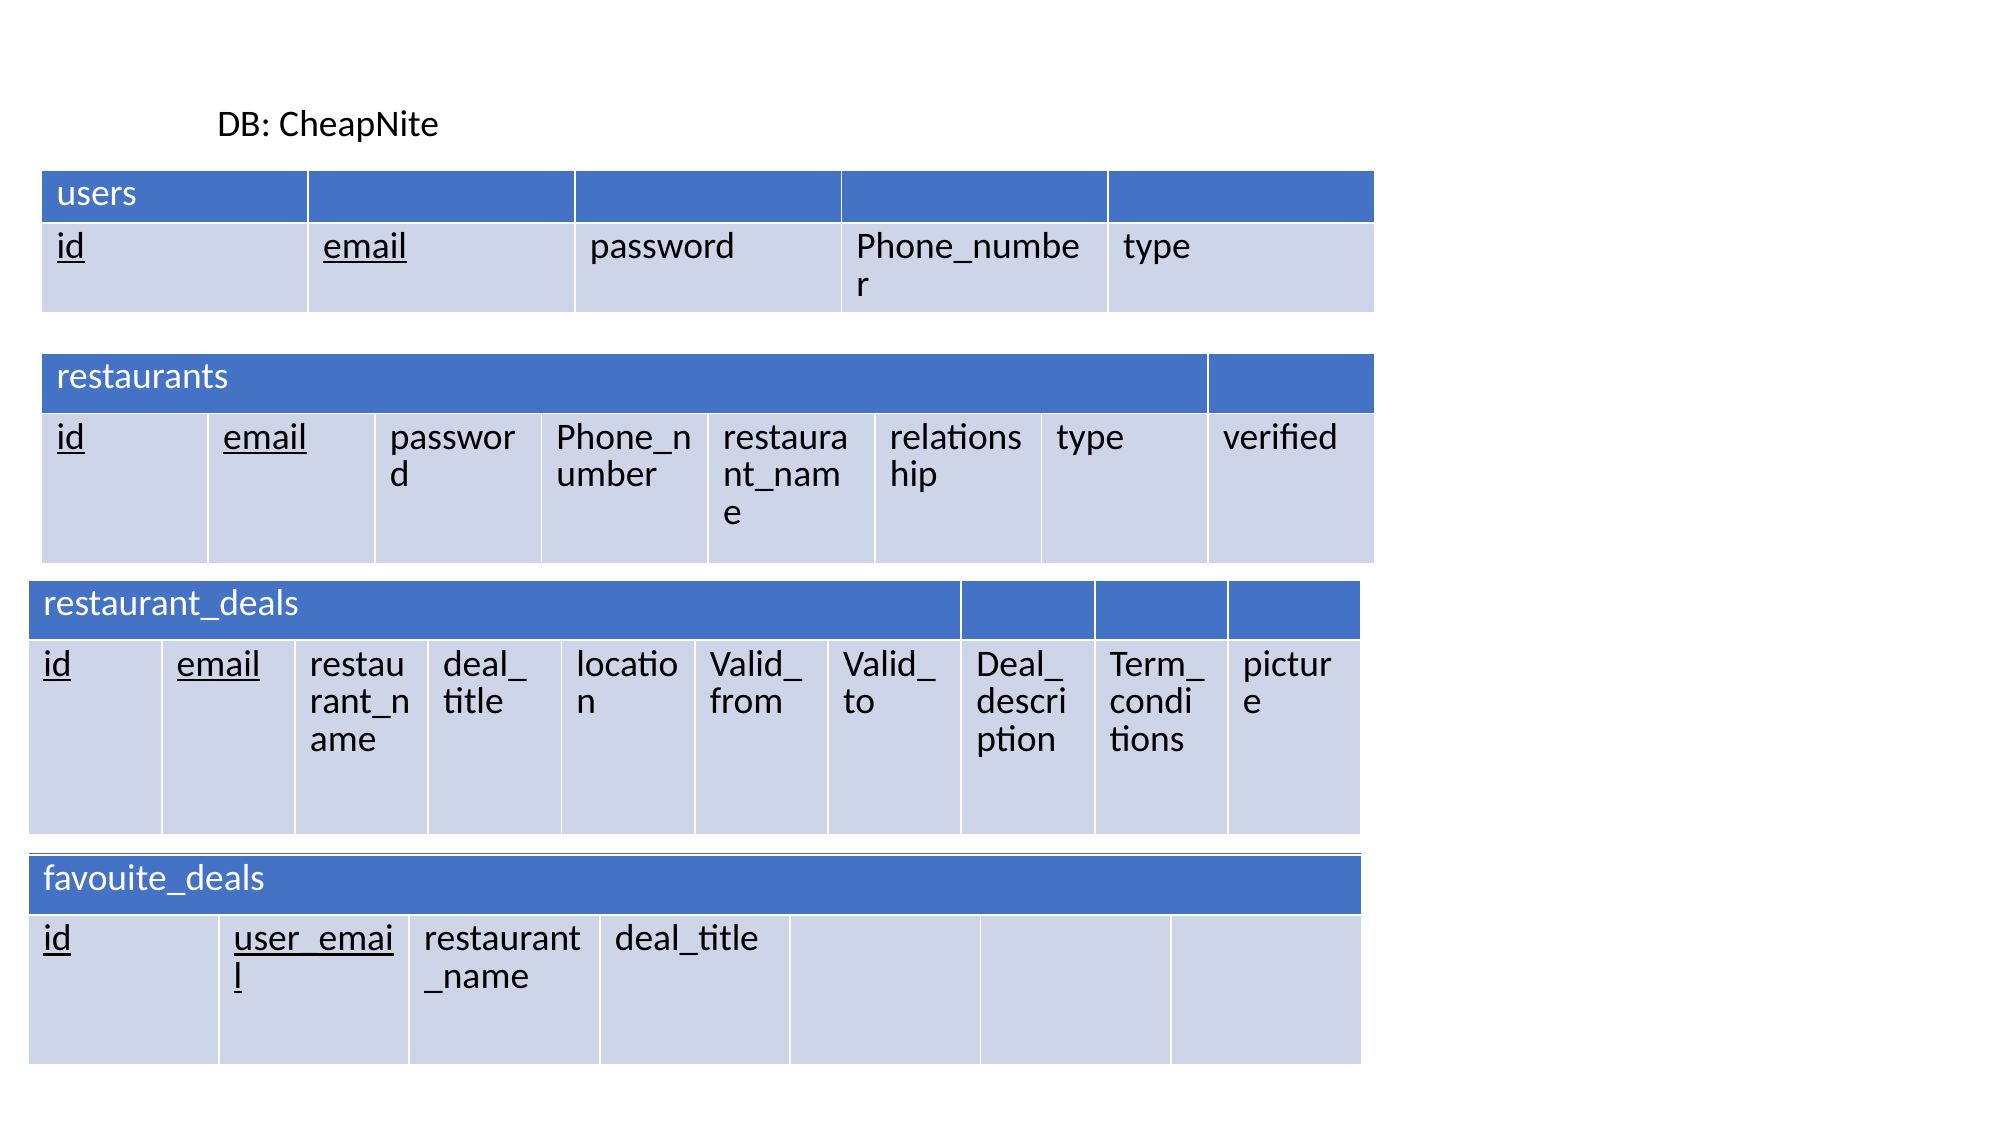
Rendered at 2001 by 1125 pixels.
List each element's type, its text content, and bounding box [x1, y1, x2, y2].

table_cell [1172, 916, 1361, 1064]
table_cell restaurant_name [709, 414, 874, 563]
table_cell Valid_from [696, 641, 827, 834]
table_cell id [29, 916, 218, 1064]
table_cell Phone_number [842, 224, 1107, 312]
table_cell type [1042, 414, 1207, 563]
table_header [962, 581, 1094, 639]
table_cell id [42, 414, 207, 563]
table_header [1109, 171, 1374, 222]
table_cell email [309, 224, 574, 312]
table_cell id [29, 641, 161, 834]
table_header [309, 171, 574, 222]
table_cell deal_title [601, 916, 789, 1064]
table_cell relationship [876, 414, 1041, 563]
table_cell type [1109, 224, 1374, 312]
table_cell password [576, 224, 841, 312]
table_cell Term_conditions [1096, 641, 1227, 834]
table_header [1209, 354, 1374, 413]
table_header restaurants [42, 354, 1207, 413]
table_cell restaurant_name [296, 641, 427, 834]
table_cell deal_title [429, 641, 561, 834]
table_cell Valid_to [829, 641, 960, 834]
table_cell email [163, 641, 294, 834]
table_cell id [42, 224, 307, 312]
table_cell verified [1209, 414, 1374, 563]
table_header [1229, 581, 1360, 639]
table_header [1096, 581, 1227, 639]
table_header [842, 171, 1107, 222]
table_cell Deal_description [962, 641, 1094, 834]
table_header restaurant_deals [29, 581, 960, 639]
table_header [576, 171, 841, 222]
table_cell picture [1229, 641, 1360, 834]
table_cell email [209, 414, 374, 563]
table_cell [981, 916, 1170, 1064]
table_cell user_email [220, 916, 408, 1064]
table_header users [42, 171, 307, 222]
table_cell [791, 916, 980, 1064]
table_cell location [562, 641, 694, 834]
table_header favouite_deals [29, 856, 1361, 914]
table_cell restaurant_name [410, 916, 599, 1064]
text_box DB: CheapNite [202, 91, 455, 152]
table_cell Phone_number [542, 414, 707, 563]
table_cell password [376, 414, 541, 563]
